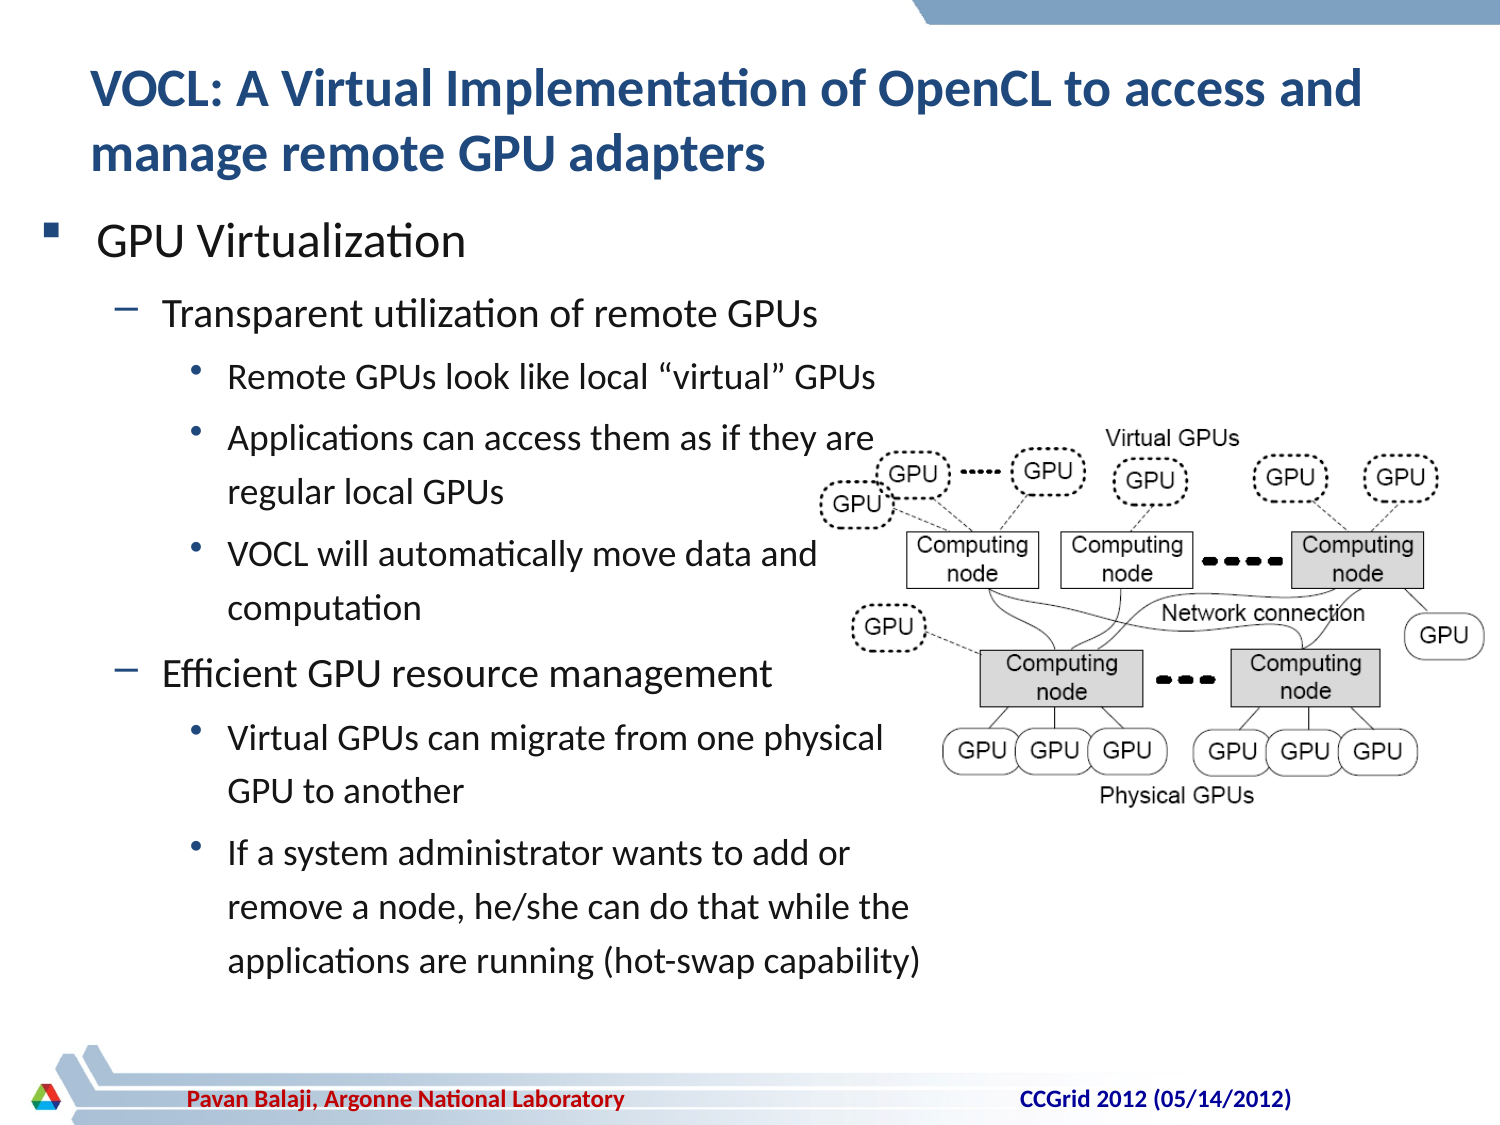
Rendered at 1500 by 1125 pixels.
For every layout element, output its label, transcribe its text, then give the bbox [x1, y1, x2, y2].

picture [816, 413, 1489, 813]
list GPU Virtualization Transparent utilization of remote GPUs Remote GPUs look like local “virtual” GPUs Applications can access them as if they are regular local GPUs VOCL will automatically move data and computation Efficient GPU resource management Virtual GPUs can migrate from one physical GPU to another If a system administrator wants to add or remove a node, he/she can do that while the applications are running (hot-swap capability) [24, 187, 951, 1038]
picture [0, 0, 1500, 26]
footer CCGrid 2012 (05/14/2012) [862, 1074, 1450, 1113]
title VOCL: A Virtual Implementation of OpenCL to access and manage remote GPU adapters [74, 44, 1426, 176]
picture [0, 1037, 1500, 1125]
